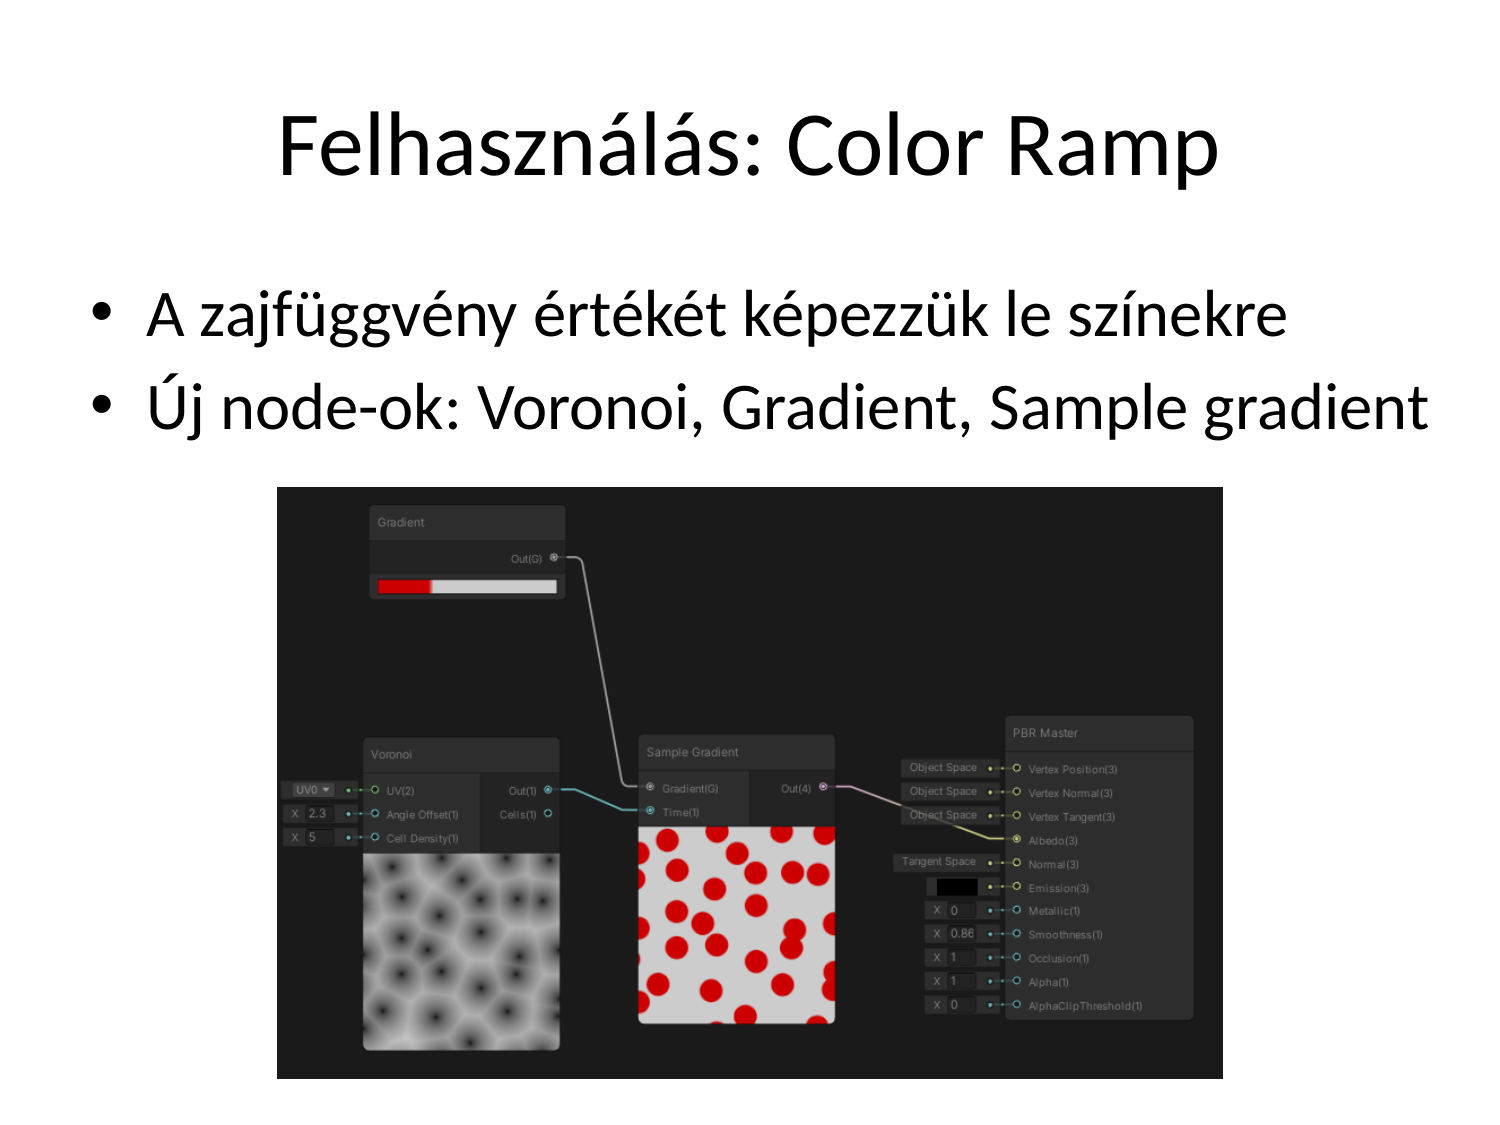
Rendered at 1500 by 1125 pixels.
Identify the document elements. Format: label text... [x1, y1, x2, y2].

title Felhasználás: Color Ramp [75, 45, 1425, 233]
list A zajfüggvény értékét képezzük le színekre Új node-ok: Voronoi, Gradient, Sample gradient [75, 262, 1450, 1005]
picture [277, 487, 1223, 1079]
